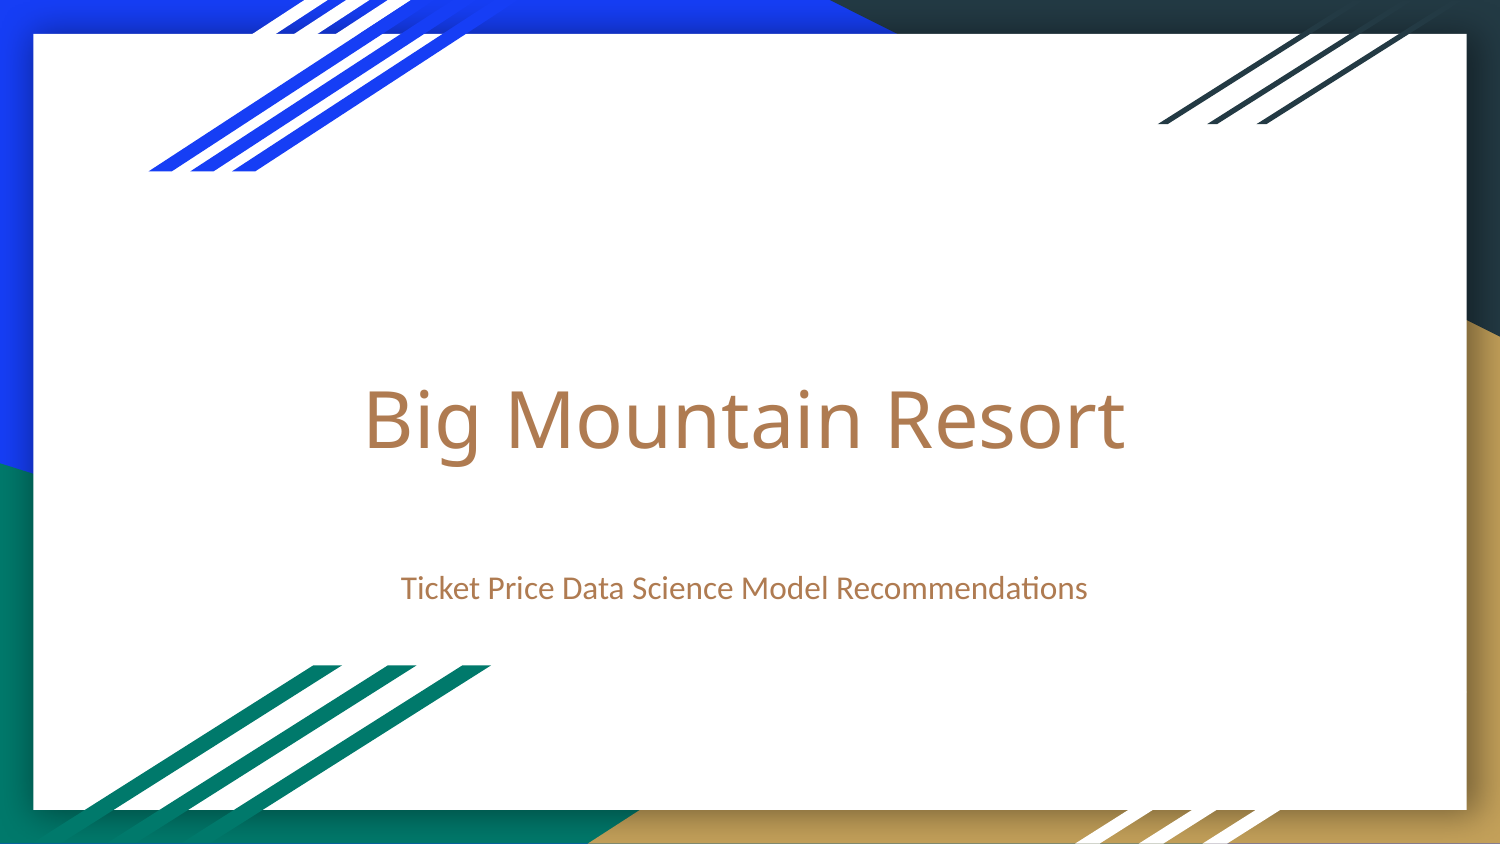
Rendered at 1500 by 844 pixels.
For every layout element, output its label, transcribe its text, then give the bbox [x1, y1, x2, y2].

title Big Mountain Resort [304, 298, 1185, 537]
subtitle Ticket Price Data Science Model Recommendations [304, 559, 1185, 646]
